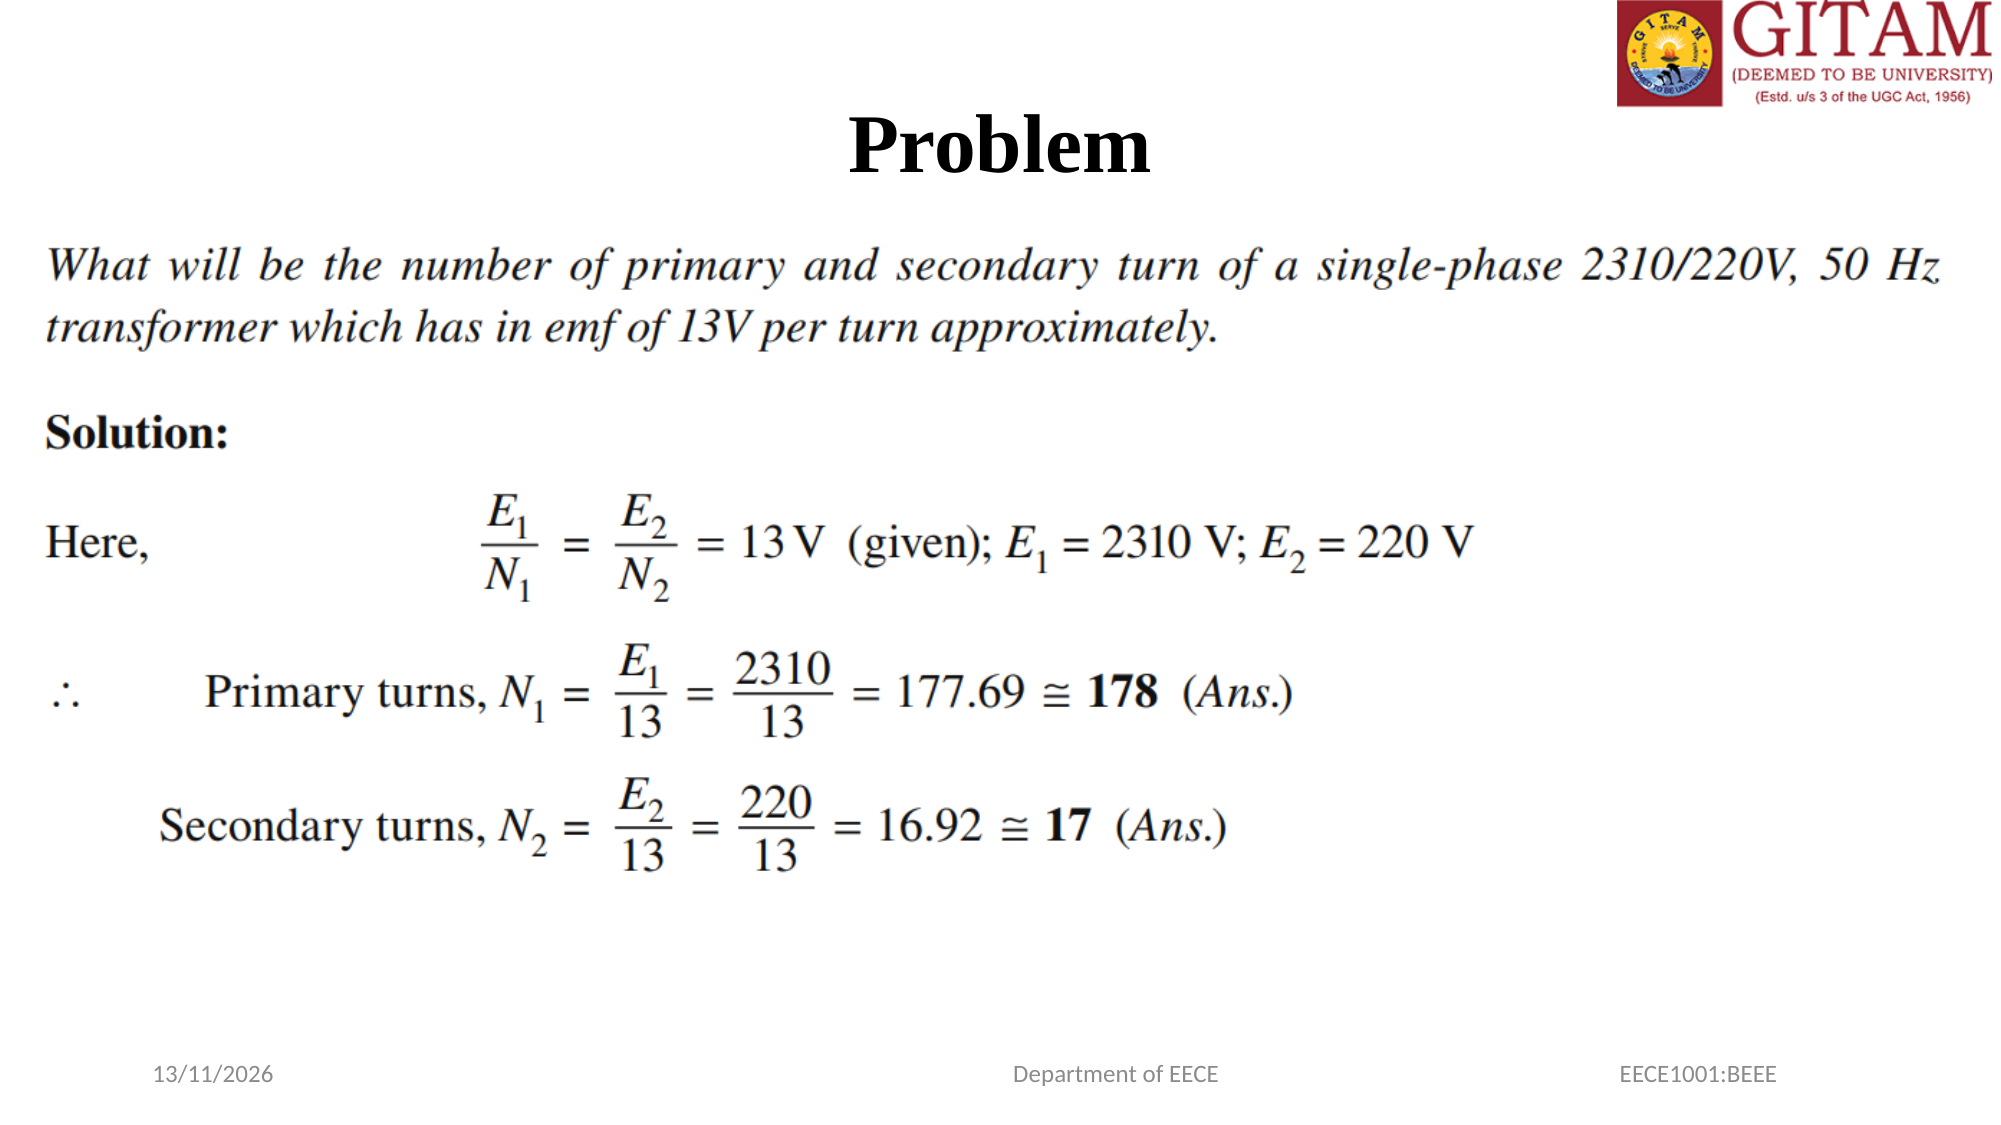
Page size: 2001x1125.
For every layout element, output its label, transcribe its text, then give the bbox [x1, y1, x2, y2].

text_box Problem [499, 82, 1501, 197]
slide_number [137, 1042, 588, 1103]
picture [0, 231, 2000, 894]
picture [1617, 0, 2000, 109]
footer Department of EECE EECE1001:BEEE [792, 1042, 2000, 1103]
